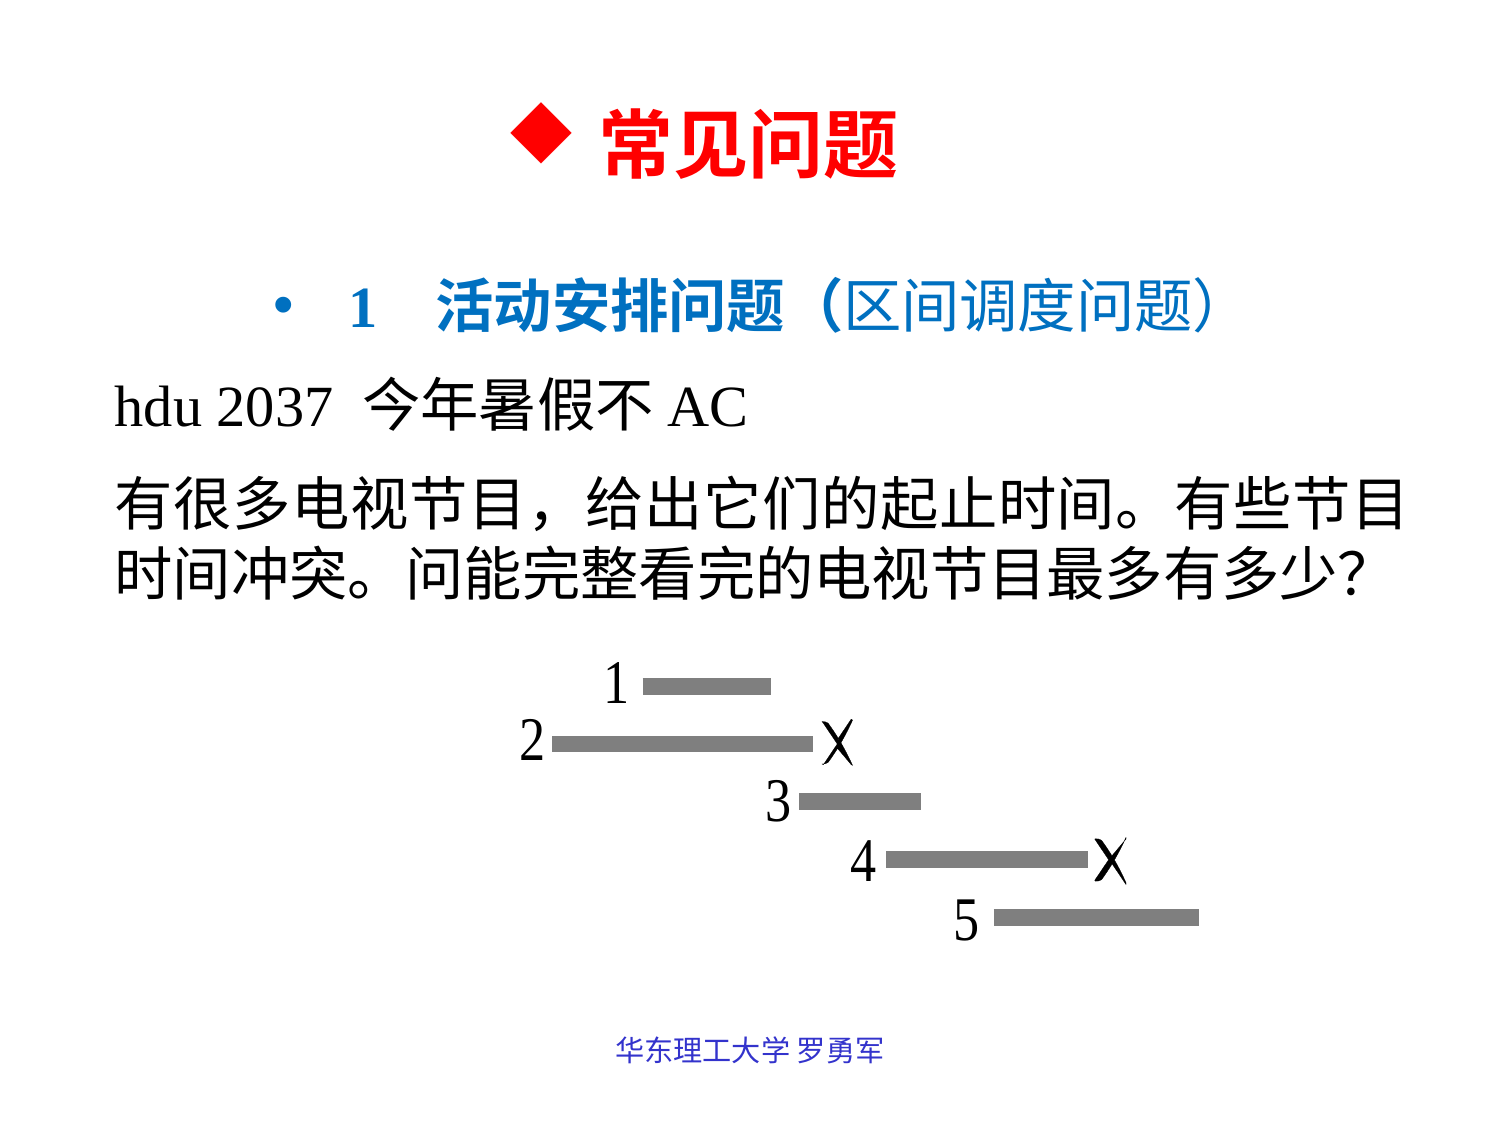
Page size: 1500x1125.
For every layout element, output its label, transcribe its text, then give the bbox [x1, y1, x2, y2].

text_box 1 活动安排问题（区间调度问题） hdu 2037 今年暑假不AC 有很多电视节目，给出它们的起止时间。有些节目时间冲突。问能完整看完的电视节目最多有多少？ [99, 261, 1425, 714]
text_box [454, 615, 1224, 988]
text_box 常见问题 [490, 89, 1046, 195]
footer 华东理工大学 罗勇军 [512, 1024, 988, 1101]
